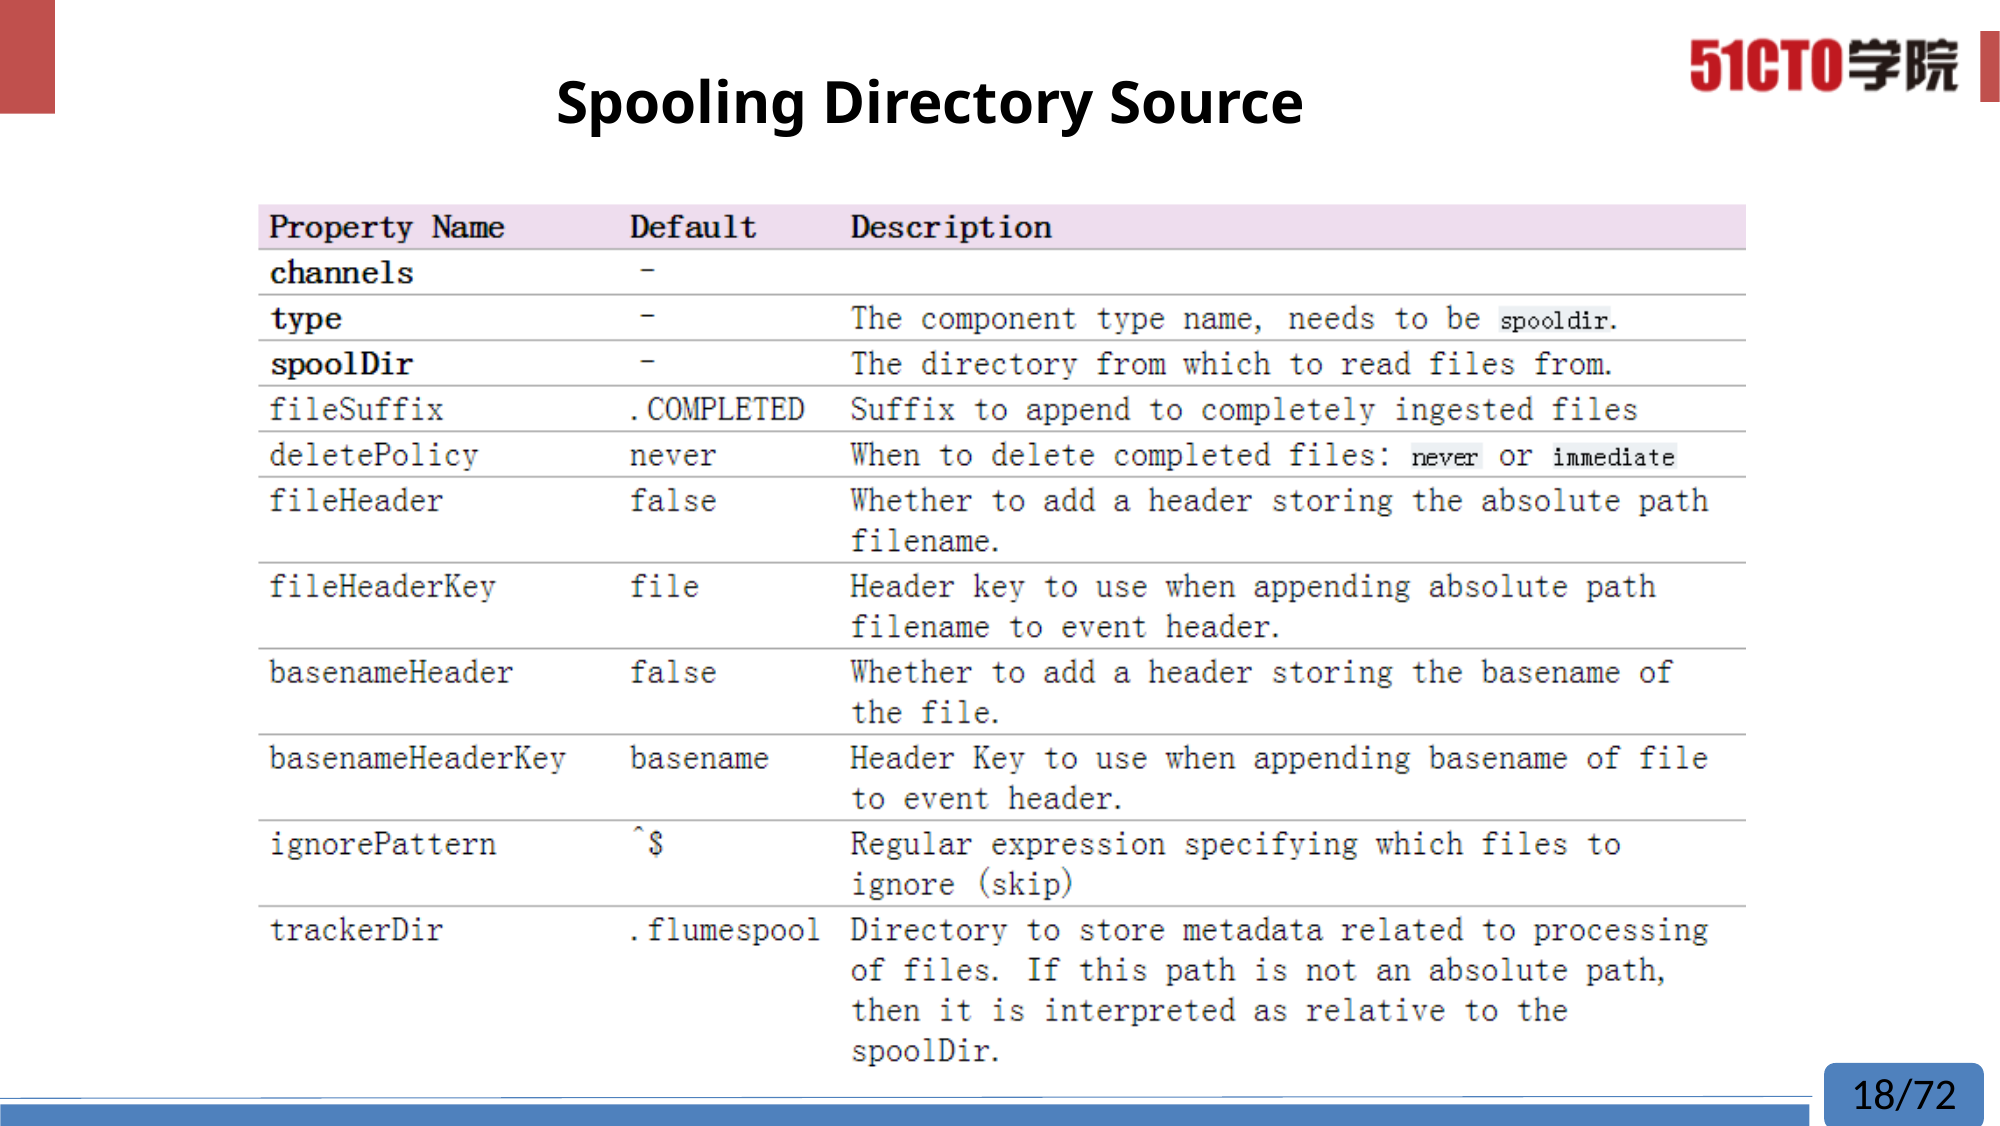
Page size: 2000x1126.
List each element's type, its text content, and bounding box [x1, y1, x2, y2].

picture [1685, 31, 1964, 99]
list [257, 196, 1746, 1072]
title Spooling Directory Source [255, 42, 1606, 167]
